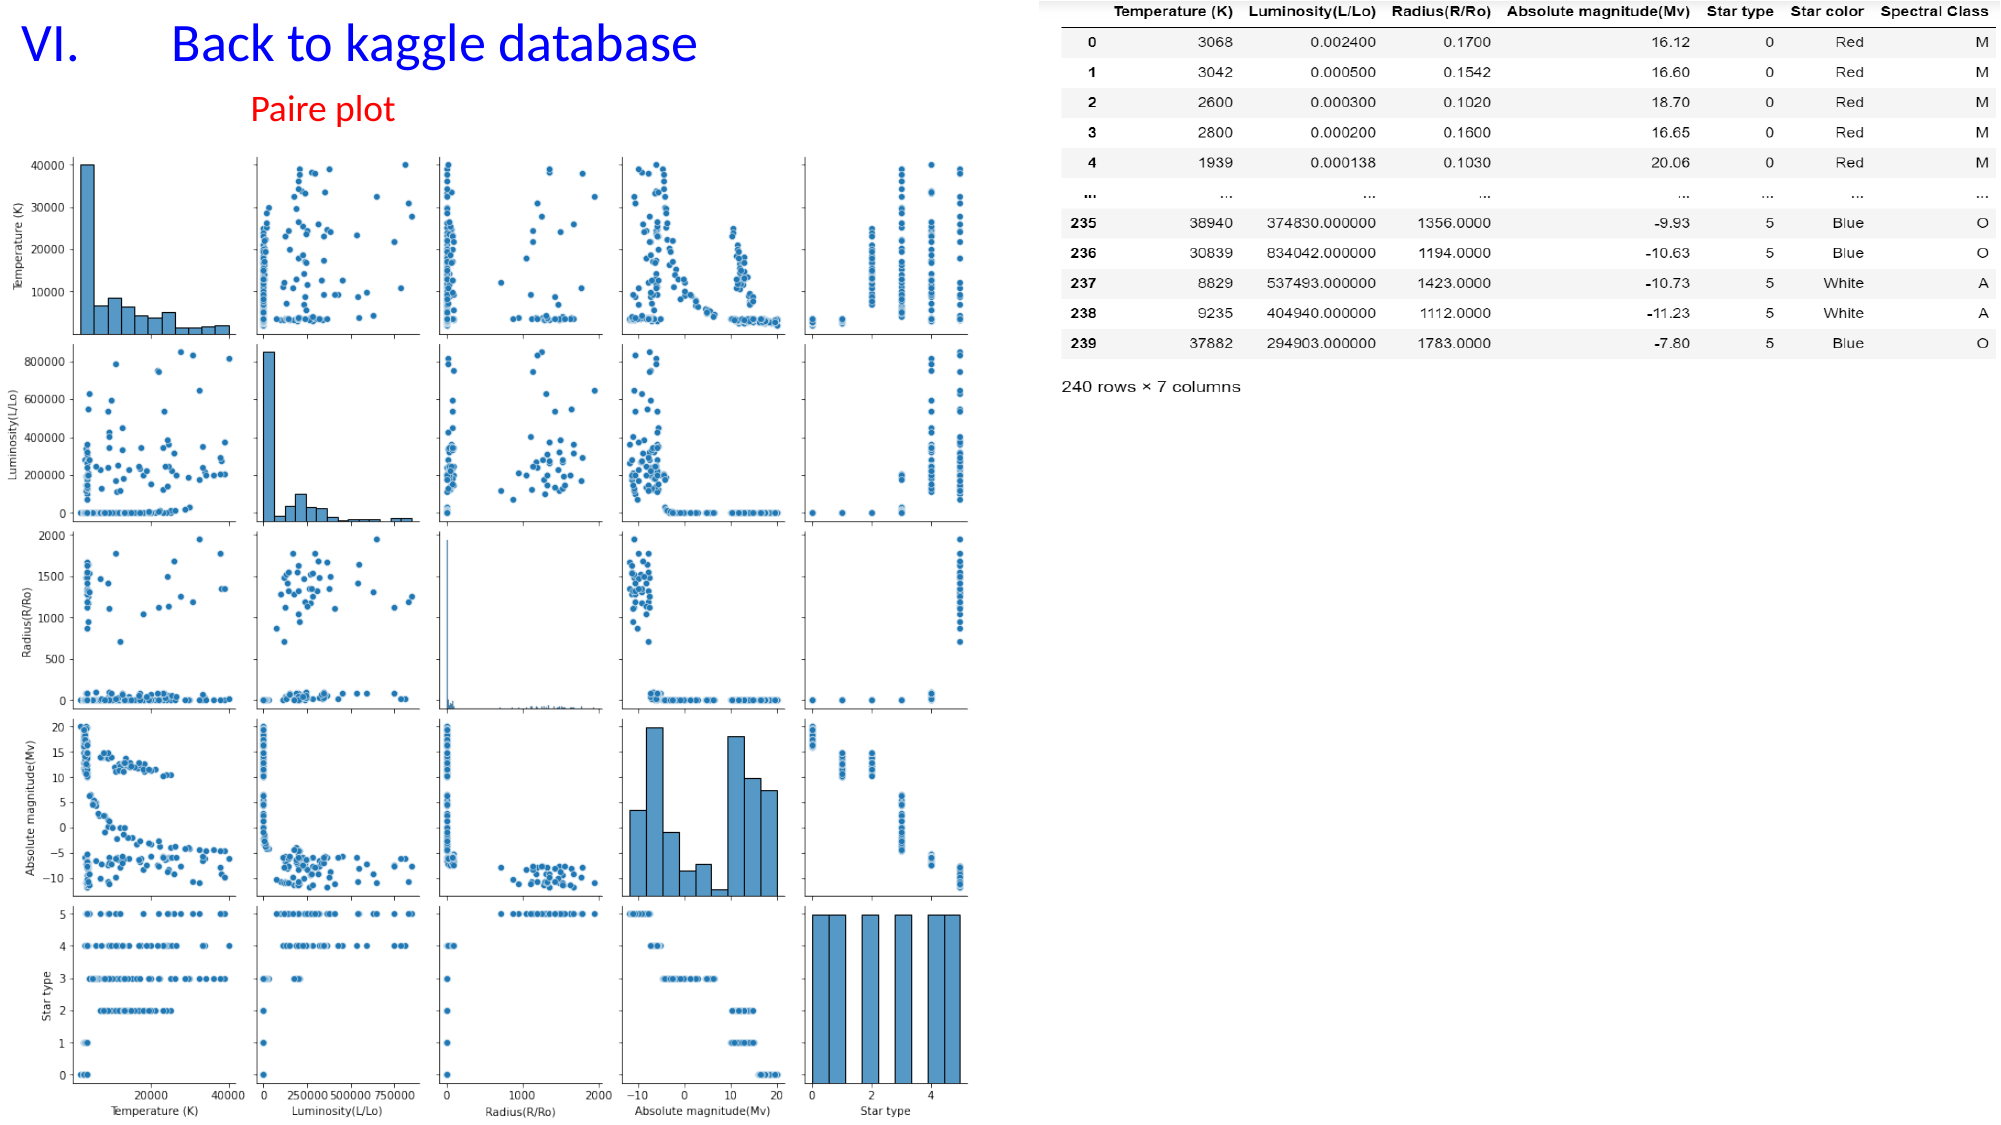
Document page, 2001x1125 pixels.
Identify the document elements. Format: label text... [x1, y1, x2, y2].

text_box Paire plot [235, 76, 880, 136]
picture [1038, 0, 2000, 405]
picture [0, 149, 975, 1125]
text_box VI. Back to kaggle database [7, 0, 1007, 80]
